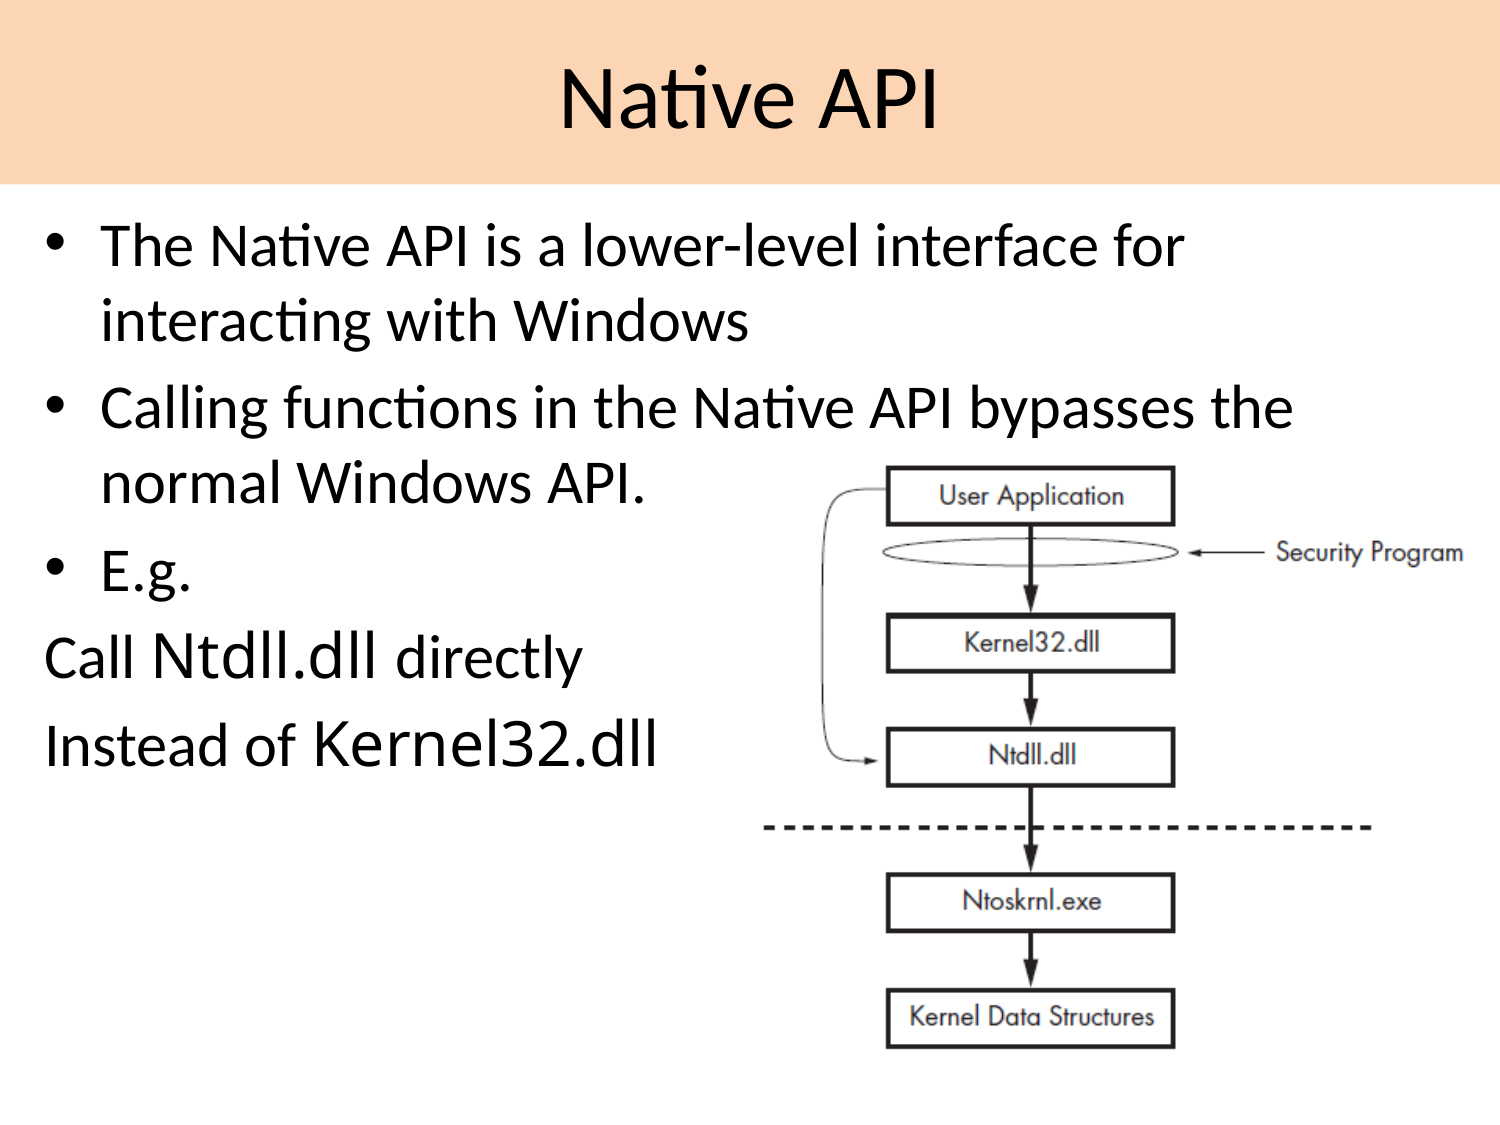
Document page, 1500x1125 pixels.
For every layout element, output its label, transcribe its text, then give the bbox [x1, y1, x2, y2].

title Native API [0, 0, 1500, 185]
list The Native API is a lower-level interface for interacting with Windows Calling functions in the Native API bypasses the normal Windows API. E.g. Call Ntdll.dll directly Instead of Kernel32.dll [29, 196, 1471, 1035]
picture [761, 444, 1470, 1069]
